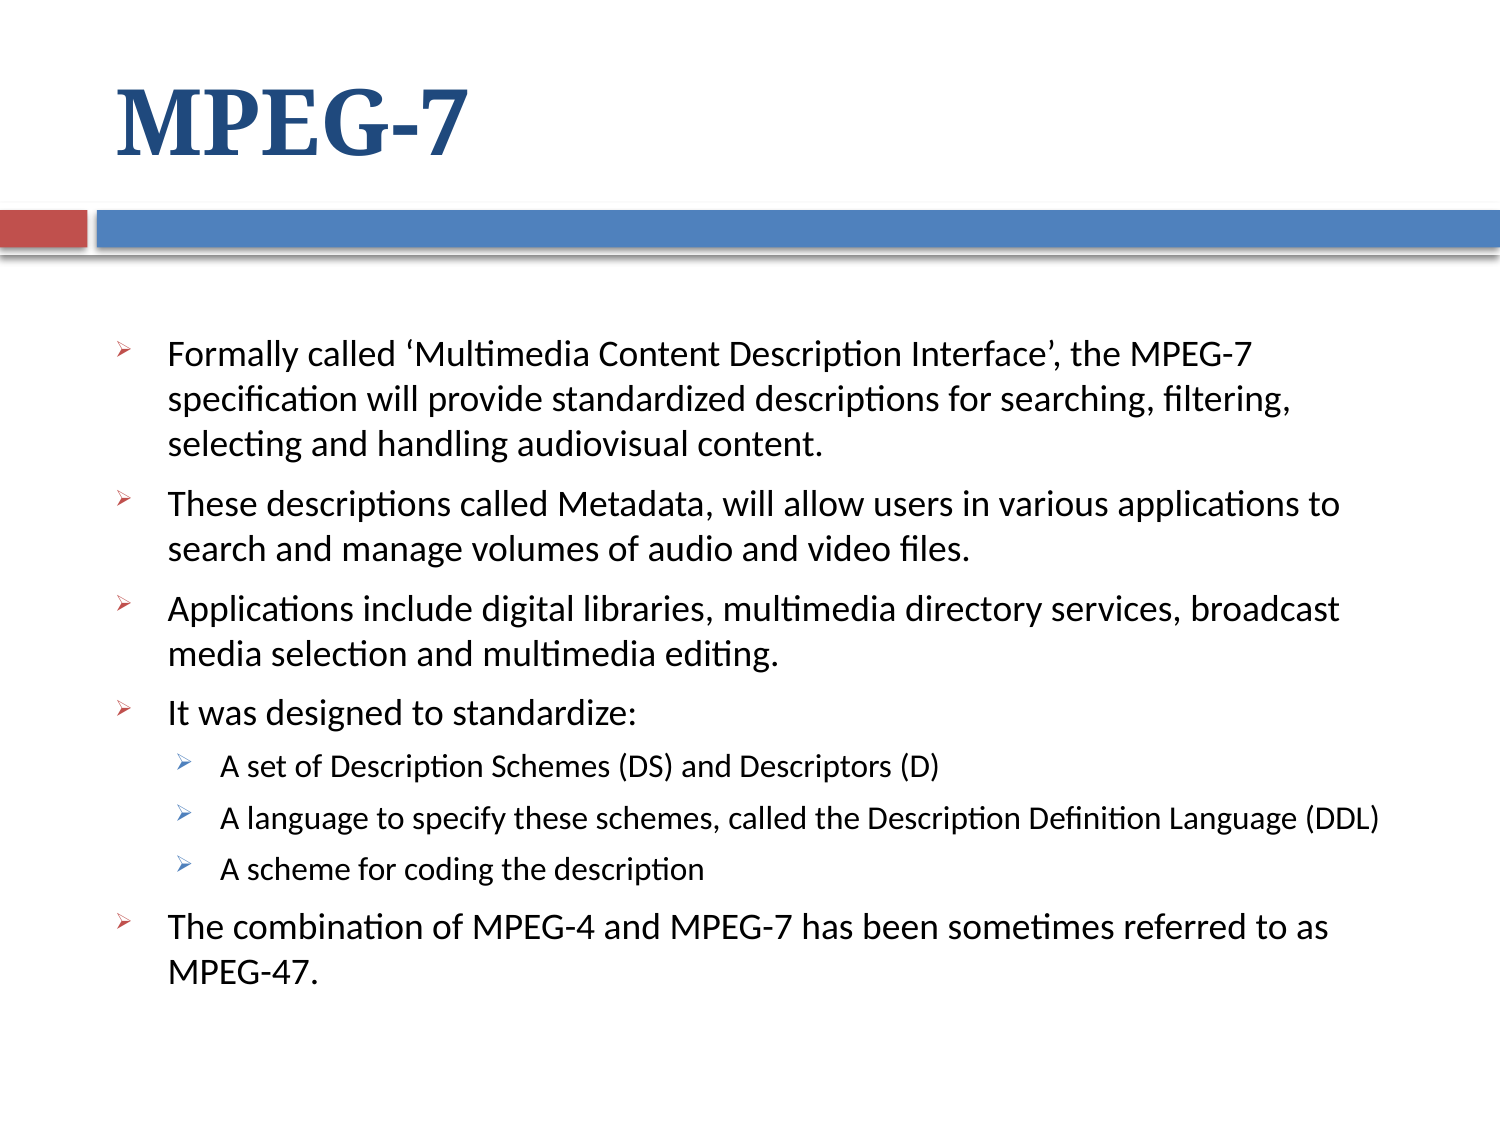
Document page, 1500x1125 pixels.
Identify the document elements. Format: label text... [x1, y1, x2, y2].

list Formally called ‘Multimedia Content Description Interface’, the MPEG-7 specification will provide standardized descriptions for searching, filtering, selecting and handling audiovisual content. These descriptions called Metadata, will allow users in various applications to search and manage volumes of audio and video files. Applications include digital libraries, multimedia directory services, broadcast media selection and multimedia editing. It was designed to standardize: A set of Description Schemes (DS) and Descriptors (D) A language to specify these schemes, called the Description Definition Language (DDL) A scheme for coding the description The combination of MPEG-4 and MPEG-7 has been sometimes referred to as MPEG-47. [100, 262, 1438, 1000]
title MPEG-7 [100, 37, 1438, 200]
